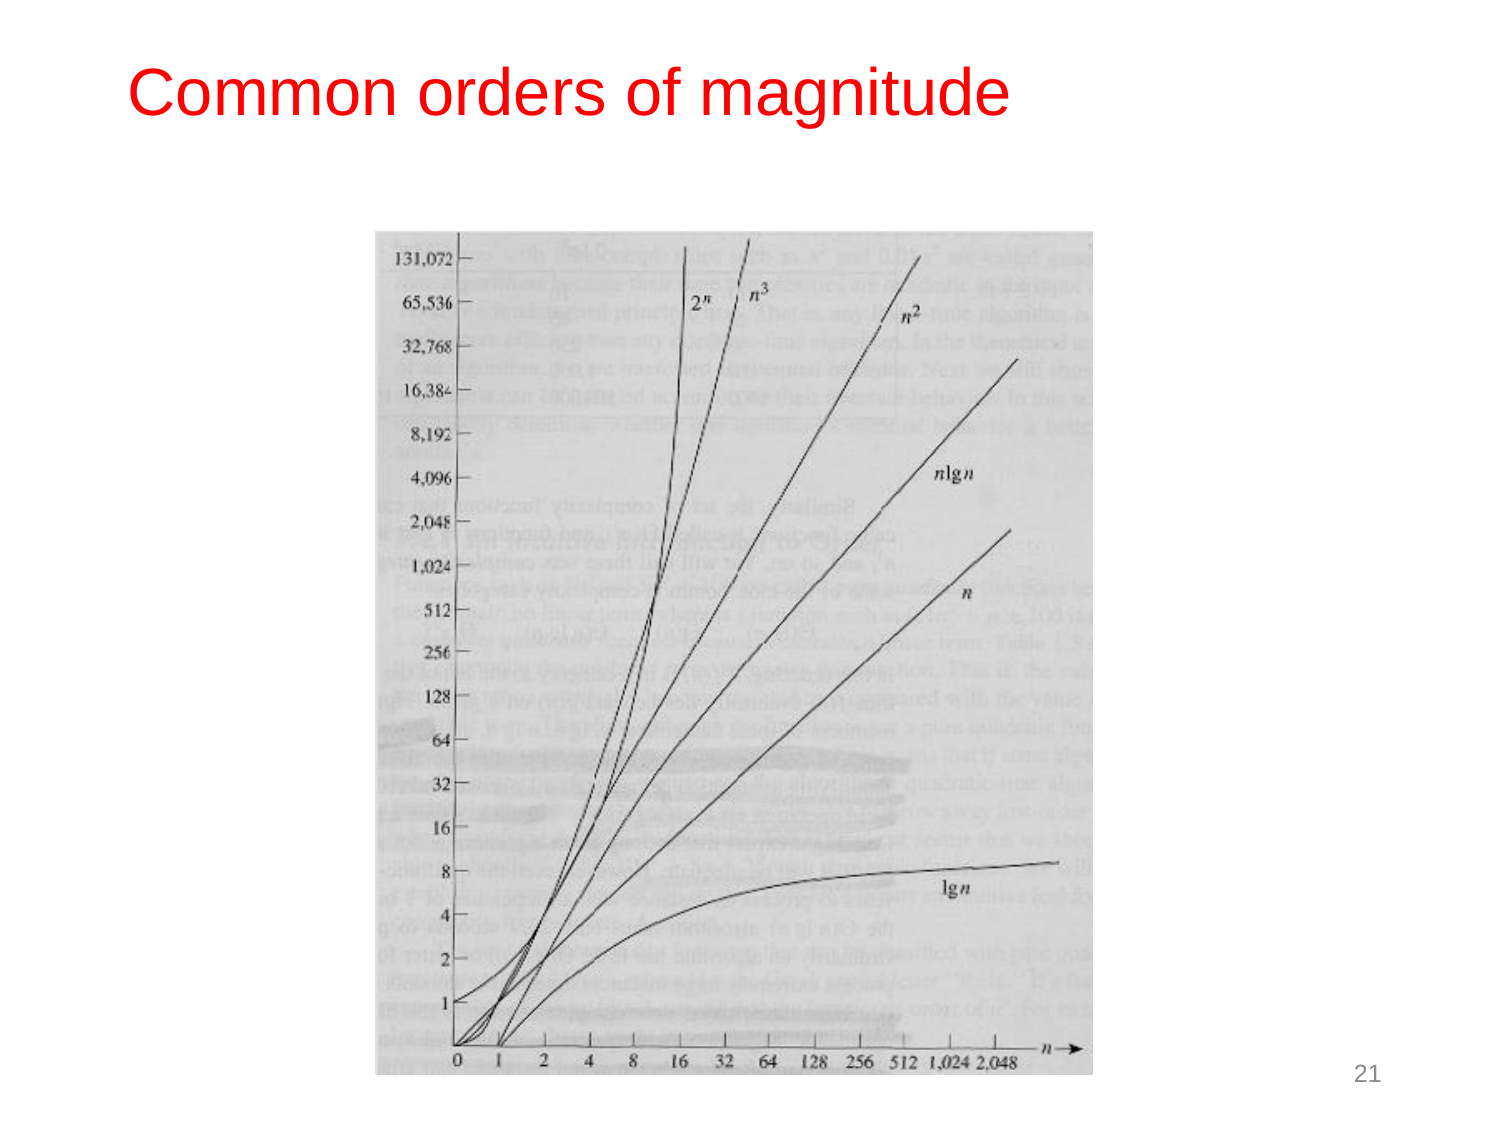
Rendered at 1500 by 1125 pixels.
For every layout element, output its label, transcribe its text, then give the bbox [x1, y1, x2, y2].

slide_number 21 [1059, 1042, 1397, 1103]
picture [374, 231, 1093, 1075]
title Common orders of magnitude [112, 50, 1388, 138]
